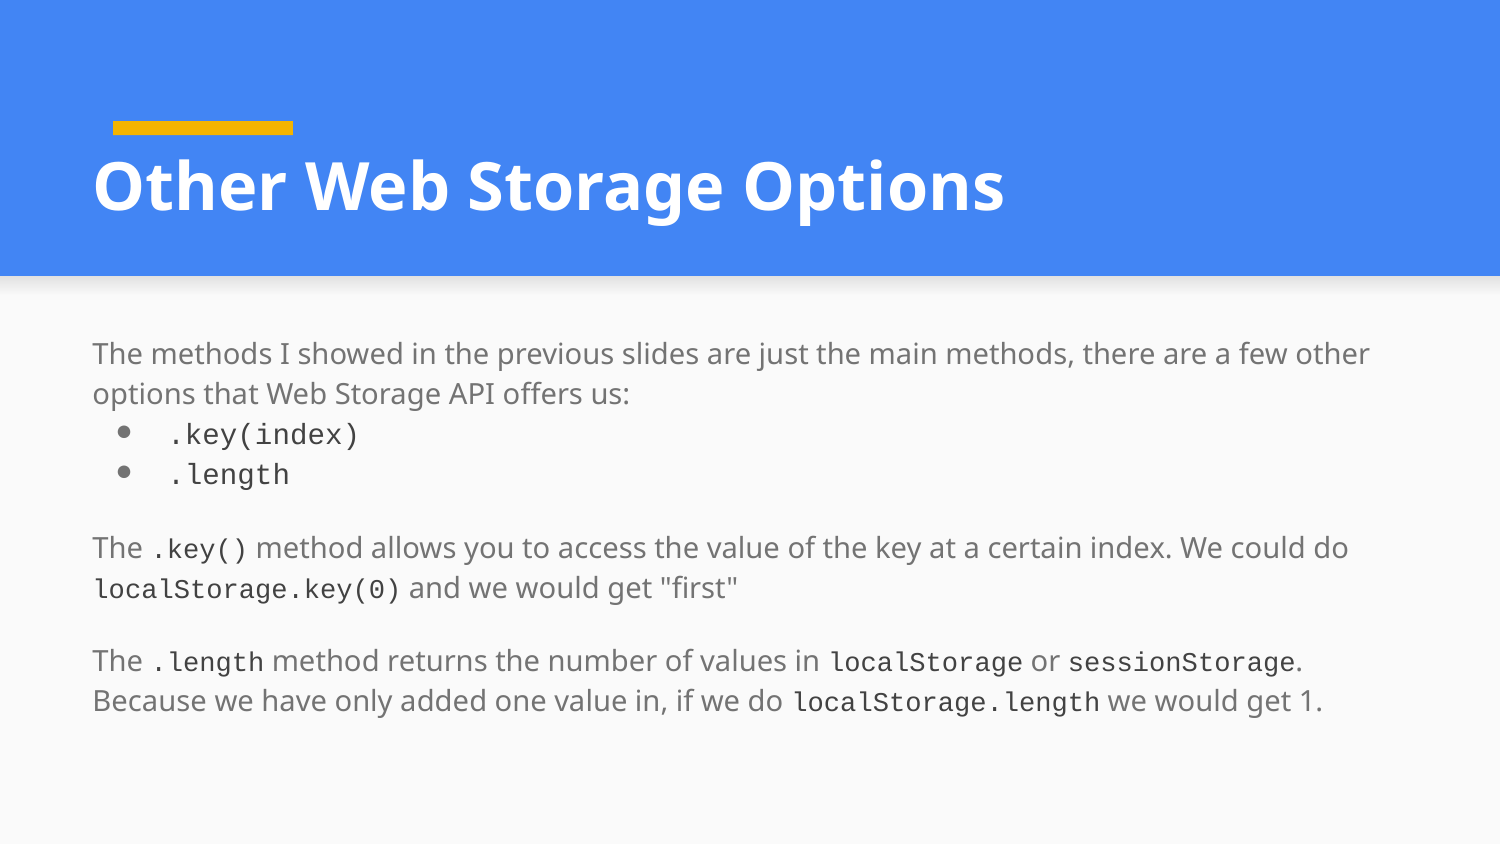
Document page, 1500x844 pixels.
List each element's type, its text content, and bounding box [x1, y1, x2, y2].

list The methods I showed in the previous slides are just the main methods, there are a few other options that Web Storage API offers us: .key(index) .length The .key() method allows you to access the value of the key at a certain index. We could do localStorage.key(0) and we would get "first" The .length method returns the number of values in localStorage or sessionStorage. Because we have only added one value in, if we do localStorage.length we would get 1. [77, 314, 1427, 760]
text_box [113, 121, 293, 136]
title Other Web Storage Options [77, 121, 1427, 248]
